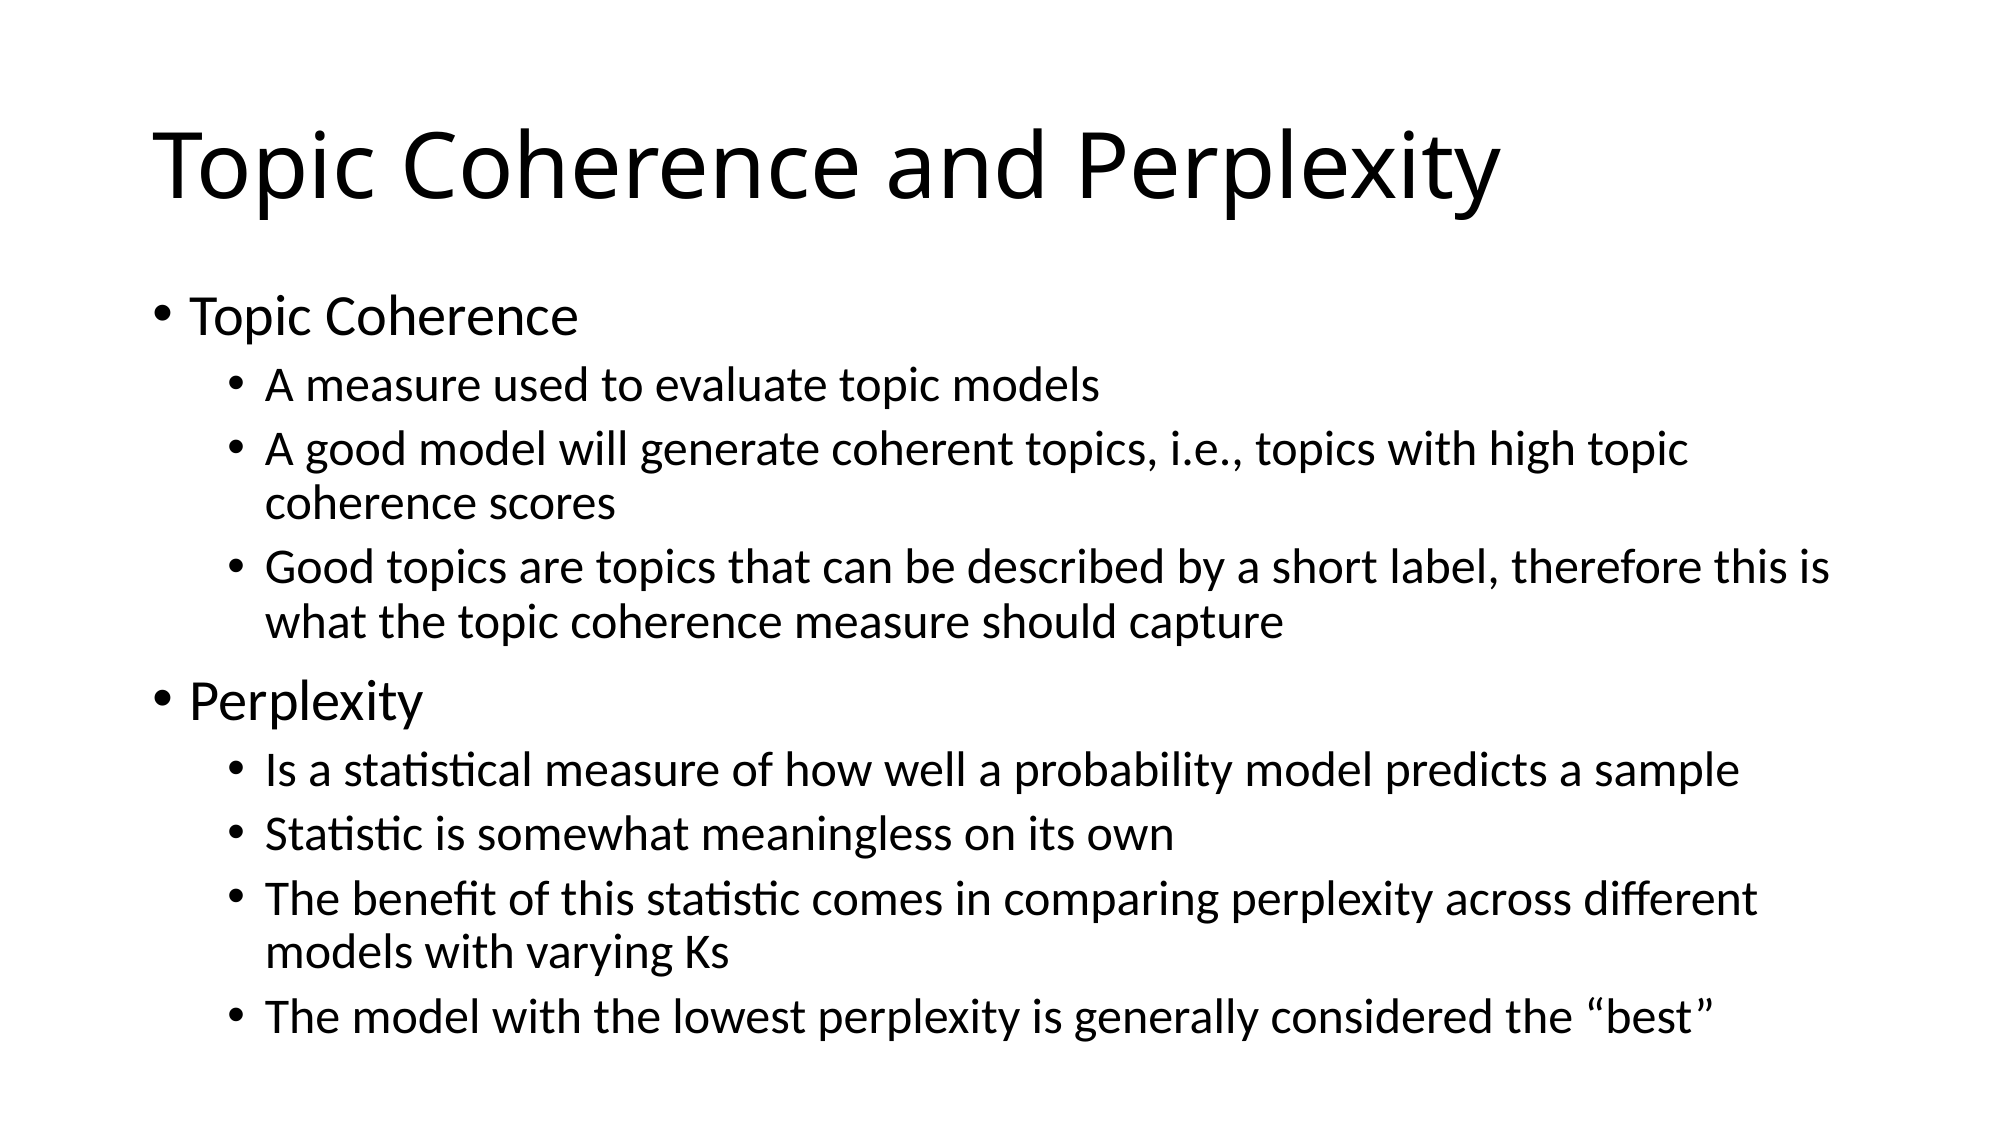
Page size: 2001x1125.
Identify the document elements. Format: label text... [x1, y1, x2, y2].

list Topic Coherence A measure used to evaluate topic models A good model will generate coherent topics, i.e., topics with high topic coherence scores Good topics are topics that can be described by a short label, therefore this is what the topic coherence measure should capture Perplexity Is a statistical measure of how well a probability model predicts a sample Statistic is somewhat meaningless on its own The benefit of this statistic comes in comparing perplexity across different models with varying Ks The model with the lowest perplexity is generally considered the “best” [137, 277, 1863, 1066]
title Topic Coherence and Perplexity [137, 59, 1863, 277]
